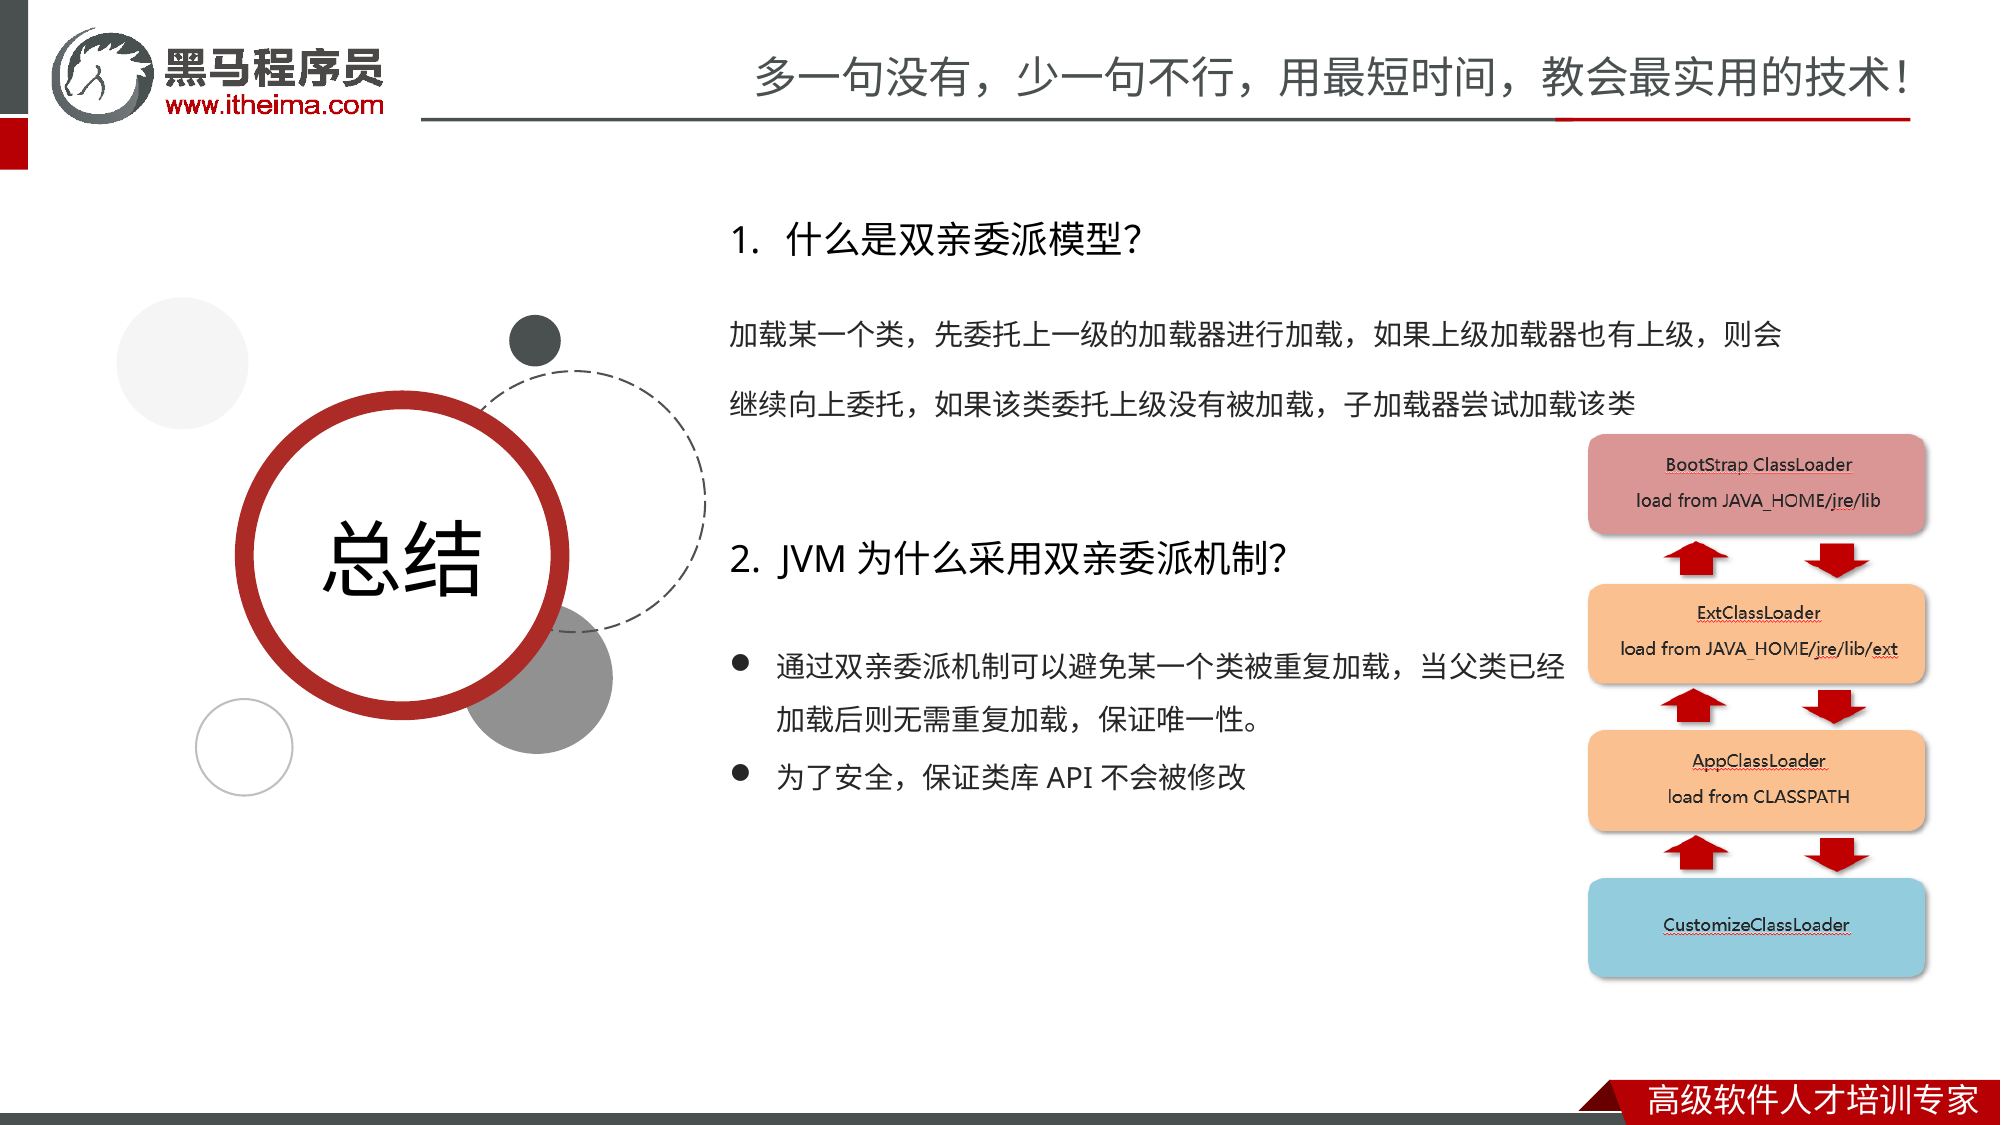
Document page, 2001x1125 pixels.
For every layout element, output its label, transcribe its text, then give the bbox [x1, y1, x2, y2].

text_box 2. JVM为什么采用双亲委派机制？ [714, 467, 1572, 623]
picture [50, 26, 384, 125]
list 什么是双亲委派模型？ [714, 107, 1660, 274]
text_box 通过双亲委派机制可以避免某一个类被重复加载，当父类已经加载后则无需重复加载，保证唯一性。 为了安全，保证类库API不会被修改 [714, 623, 1572, 866]
picture [1577, 415, 1935, 986]
text_box 加载某一个类，先委托上一级的加载器进行加载，如果上级加载器也有上级，则会继续向上委托，如果该类委托上级没有被加载，子加载器尝试加载该类 [714, 274, 1800, 467]
